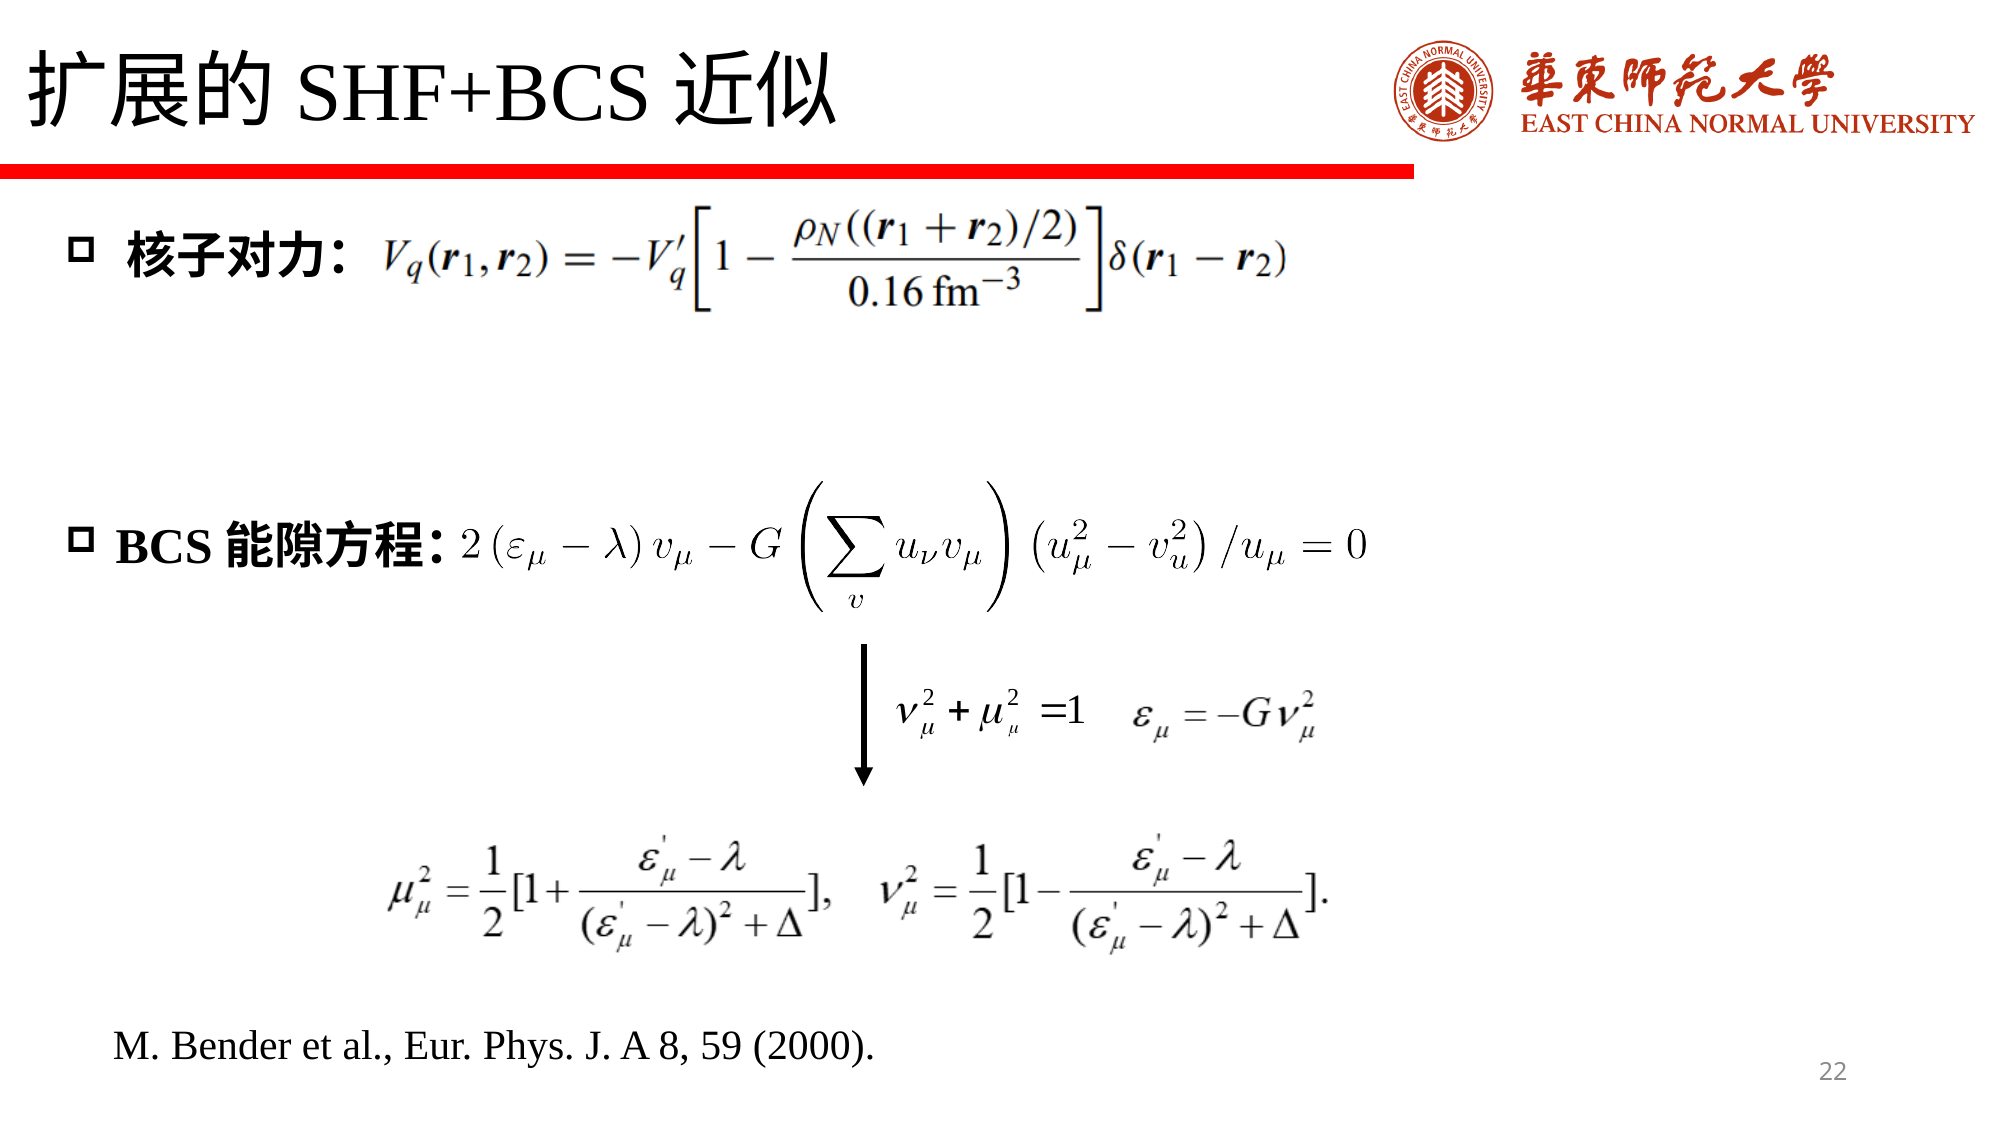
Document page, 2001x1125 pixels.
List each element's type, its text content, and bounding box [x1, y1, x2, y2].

picture [377, 184, 1287, 316]
list 核子对力： BCS能隙方程： [50, 222, 1950, 961]
picture [1387, 35, 1980, 146]
text_box 扩展的SHF+BCS近似 [10, 20, 861, 164]
slide_number 22 [1412, 1042, 1863, 1103]
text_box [372, 481, 1366, 958]
text_box M. Bender et al., Eur. Phys. J. A 8, 59 (2000). [98, 1010, 1688, 1075]
